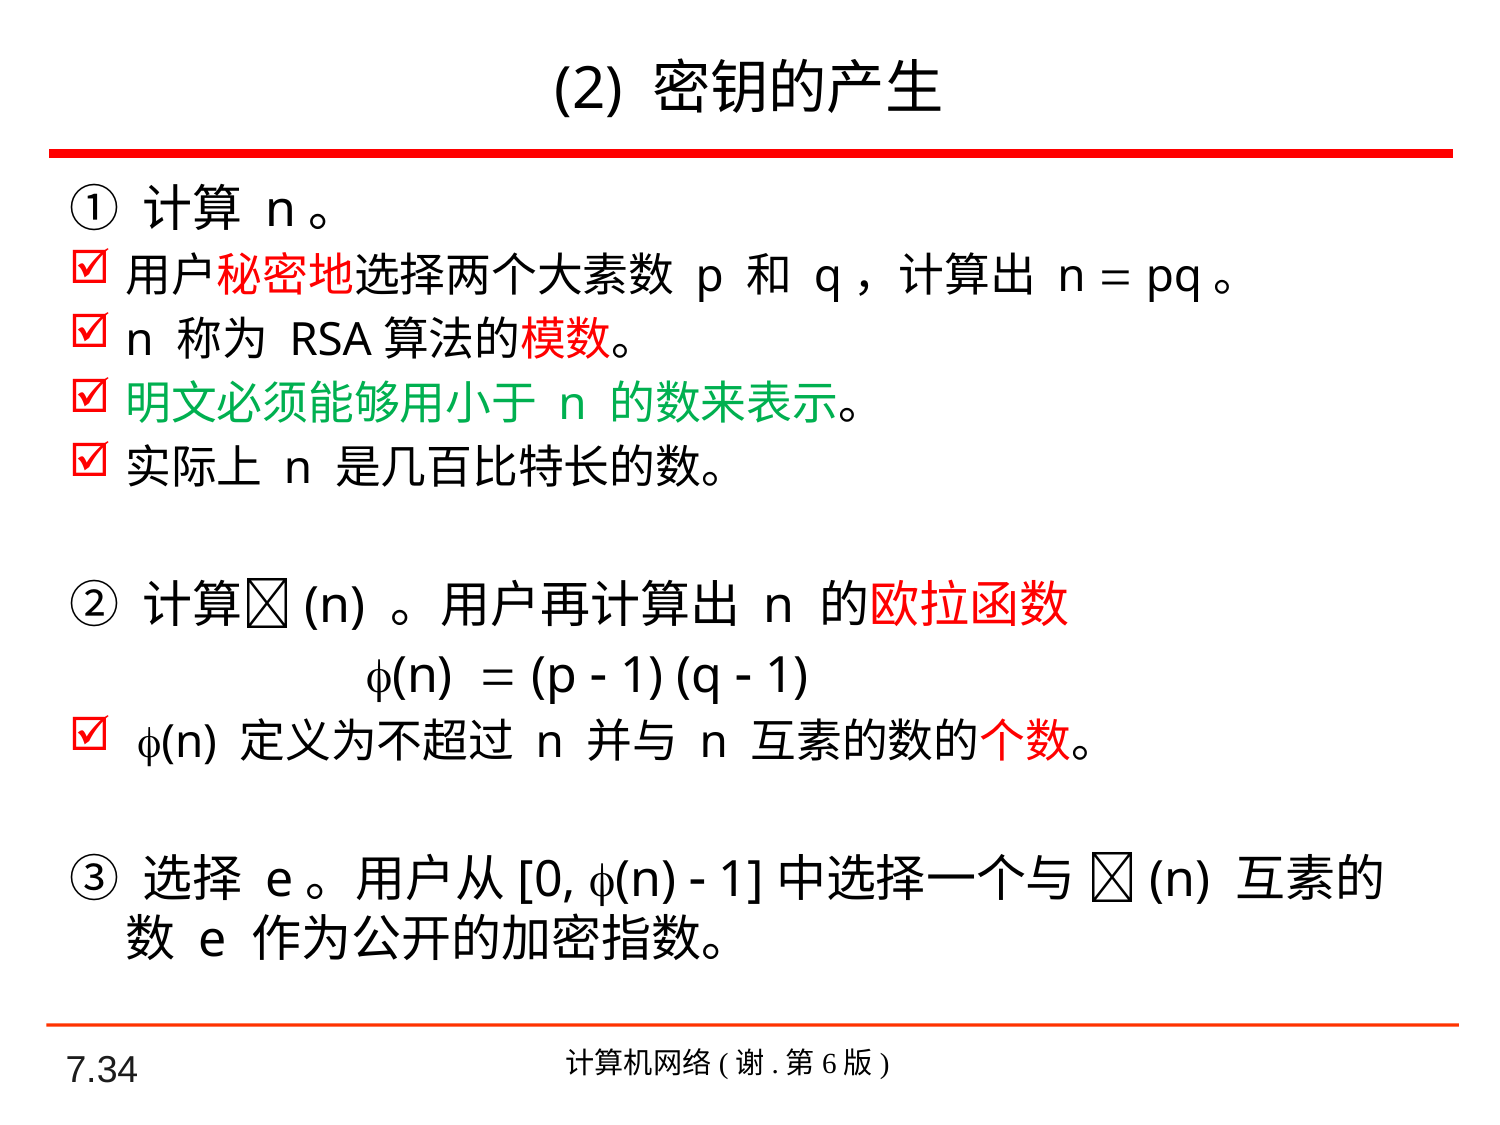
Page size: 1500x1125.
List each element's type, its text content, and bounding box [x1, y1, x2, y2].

list ① 计算 n。 用户秘密地选择两个大素数 p 和 q，计算出 n  pq。 n 称为 RSA算法的模数。 明文必须能够用小于 n 的数来表示。 实际上 n 是几百比特长的数。 ② 计算(n) 。用户再计算出 n 的欧拉函数 (n)  (p  1) (q  1) (n) 定义为不超过 n 并与 n 互素的数的个数。 ③ 选择 e。用户从[0, (n)  1]中选择一个与 (n) 互素的数 e 作为公开的加密指数。 [53, 168, 1447, 1014]
title (2) 密钥的产生 [58, 33, 1440, 137]
